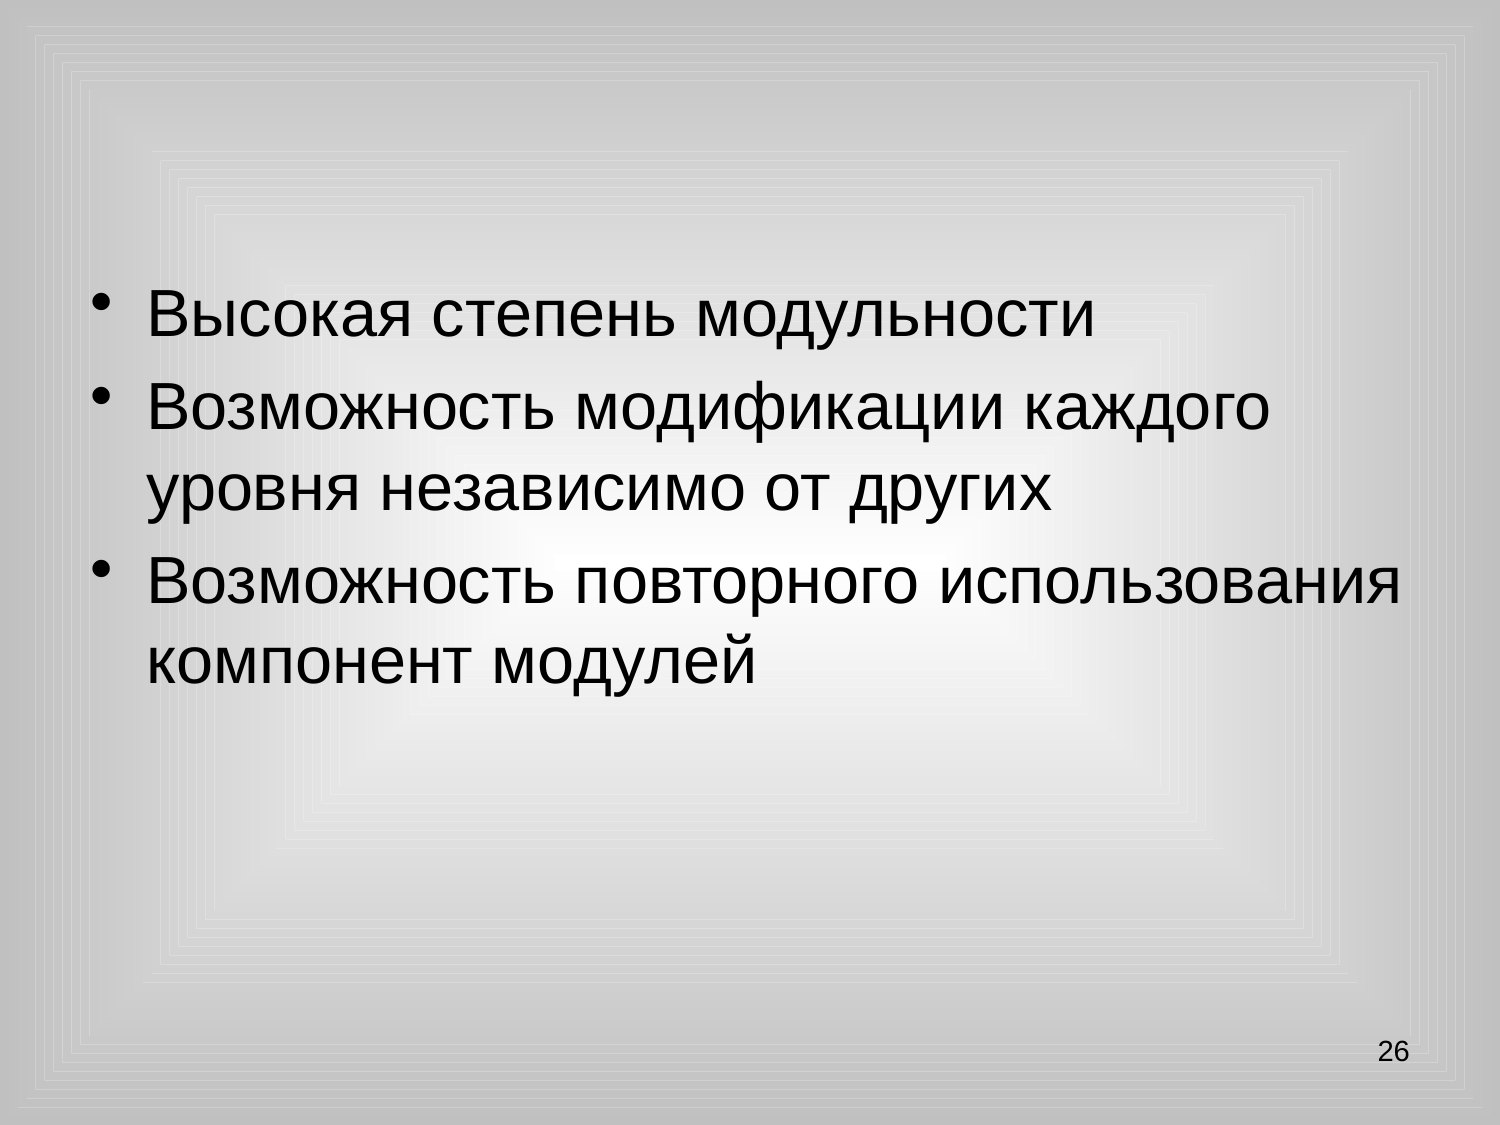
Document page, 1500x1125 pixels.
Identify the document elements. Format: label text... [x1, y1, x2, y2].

slide_number 26 [1074, 1024, 1426, 1103]
list Высокая степень модульности Возможность модификации каждого уровня независимо от других Возможность повторного использования компонент модулей [74, 262, 1426, 1006]
